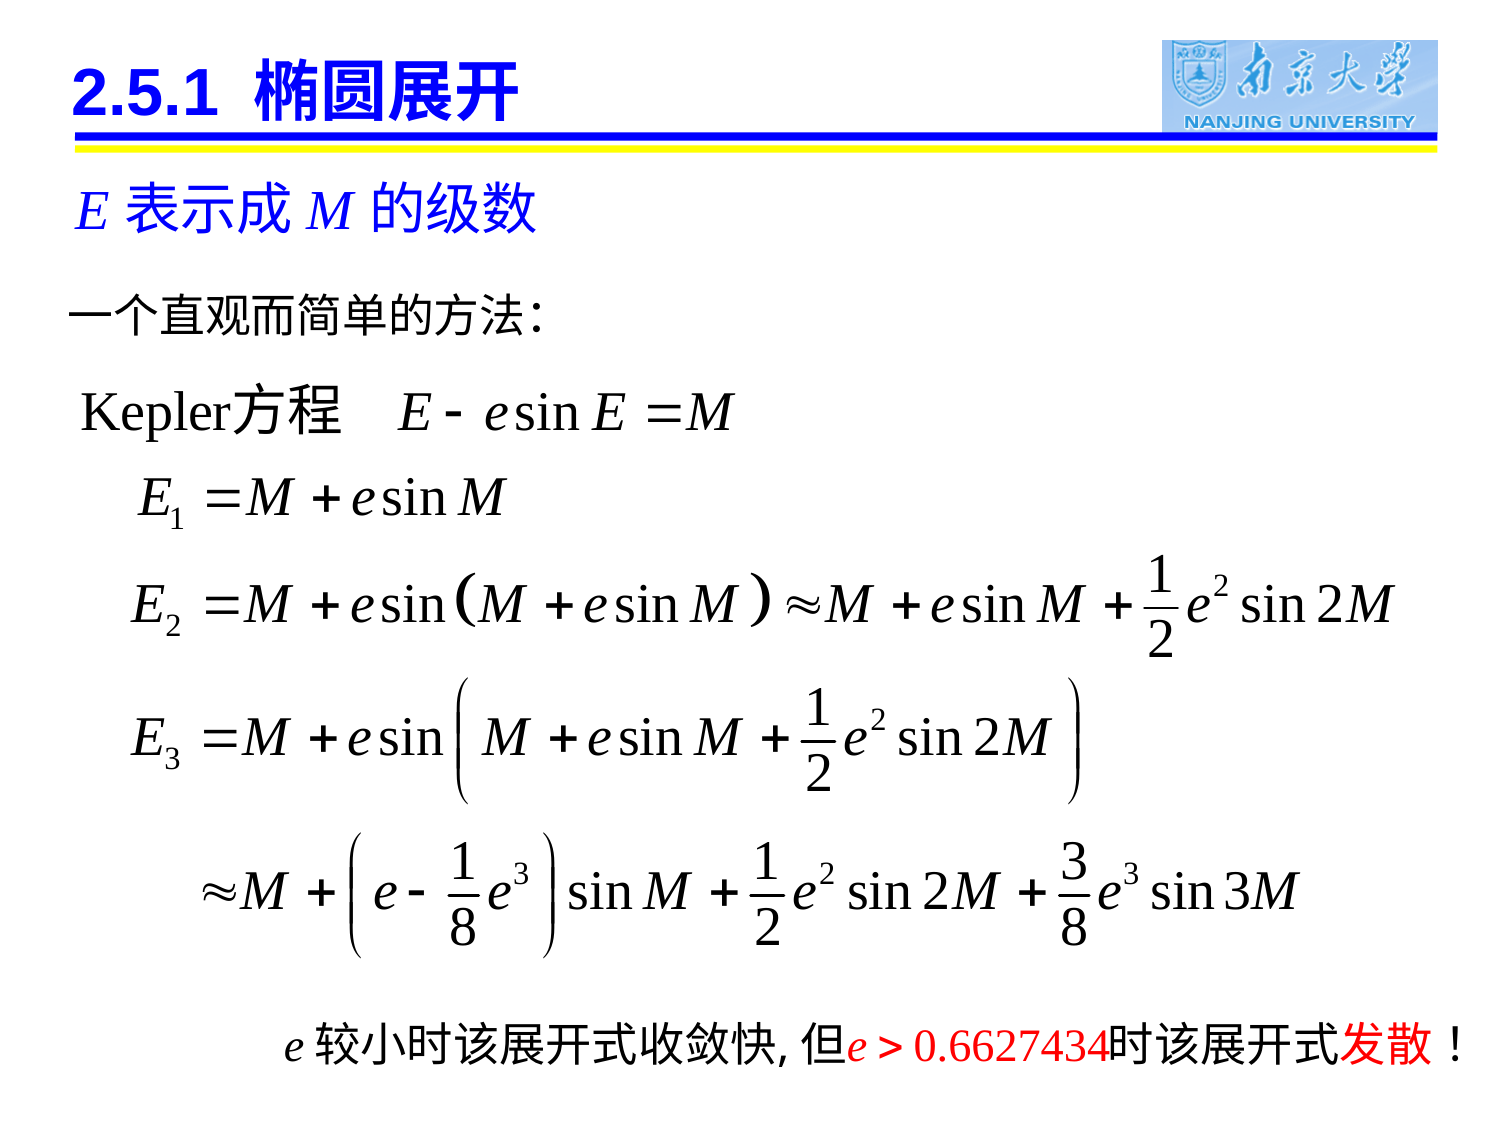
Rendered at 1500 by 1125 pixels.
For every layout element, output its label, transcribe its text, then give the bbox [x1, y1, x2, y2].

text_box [64, 172, 550, 253]
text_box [64, 537, 1412, 669]
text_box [71, 373, 751, 536]
text_box 一个直观而简单的方法： [53, 278, 656, 349]
picture [1162, 40, 1438, 132]
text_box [64, 676, 1319, 969]
title 2.5.1 椭圆展开 [56, 30, 1132, 148]
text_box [277, 1014, 1459, 1081]
